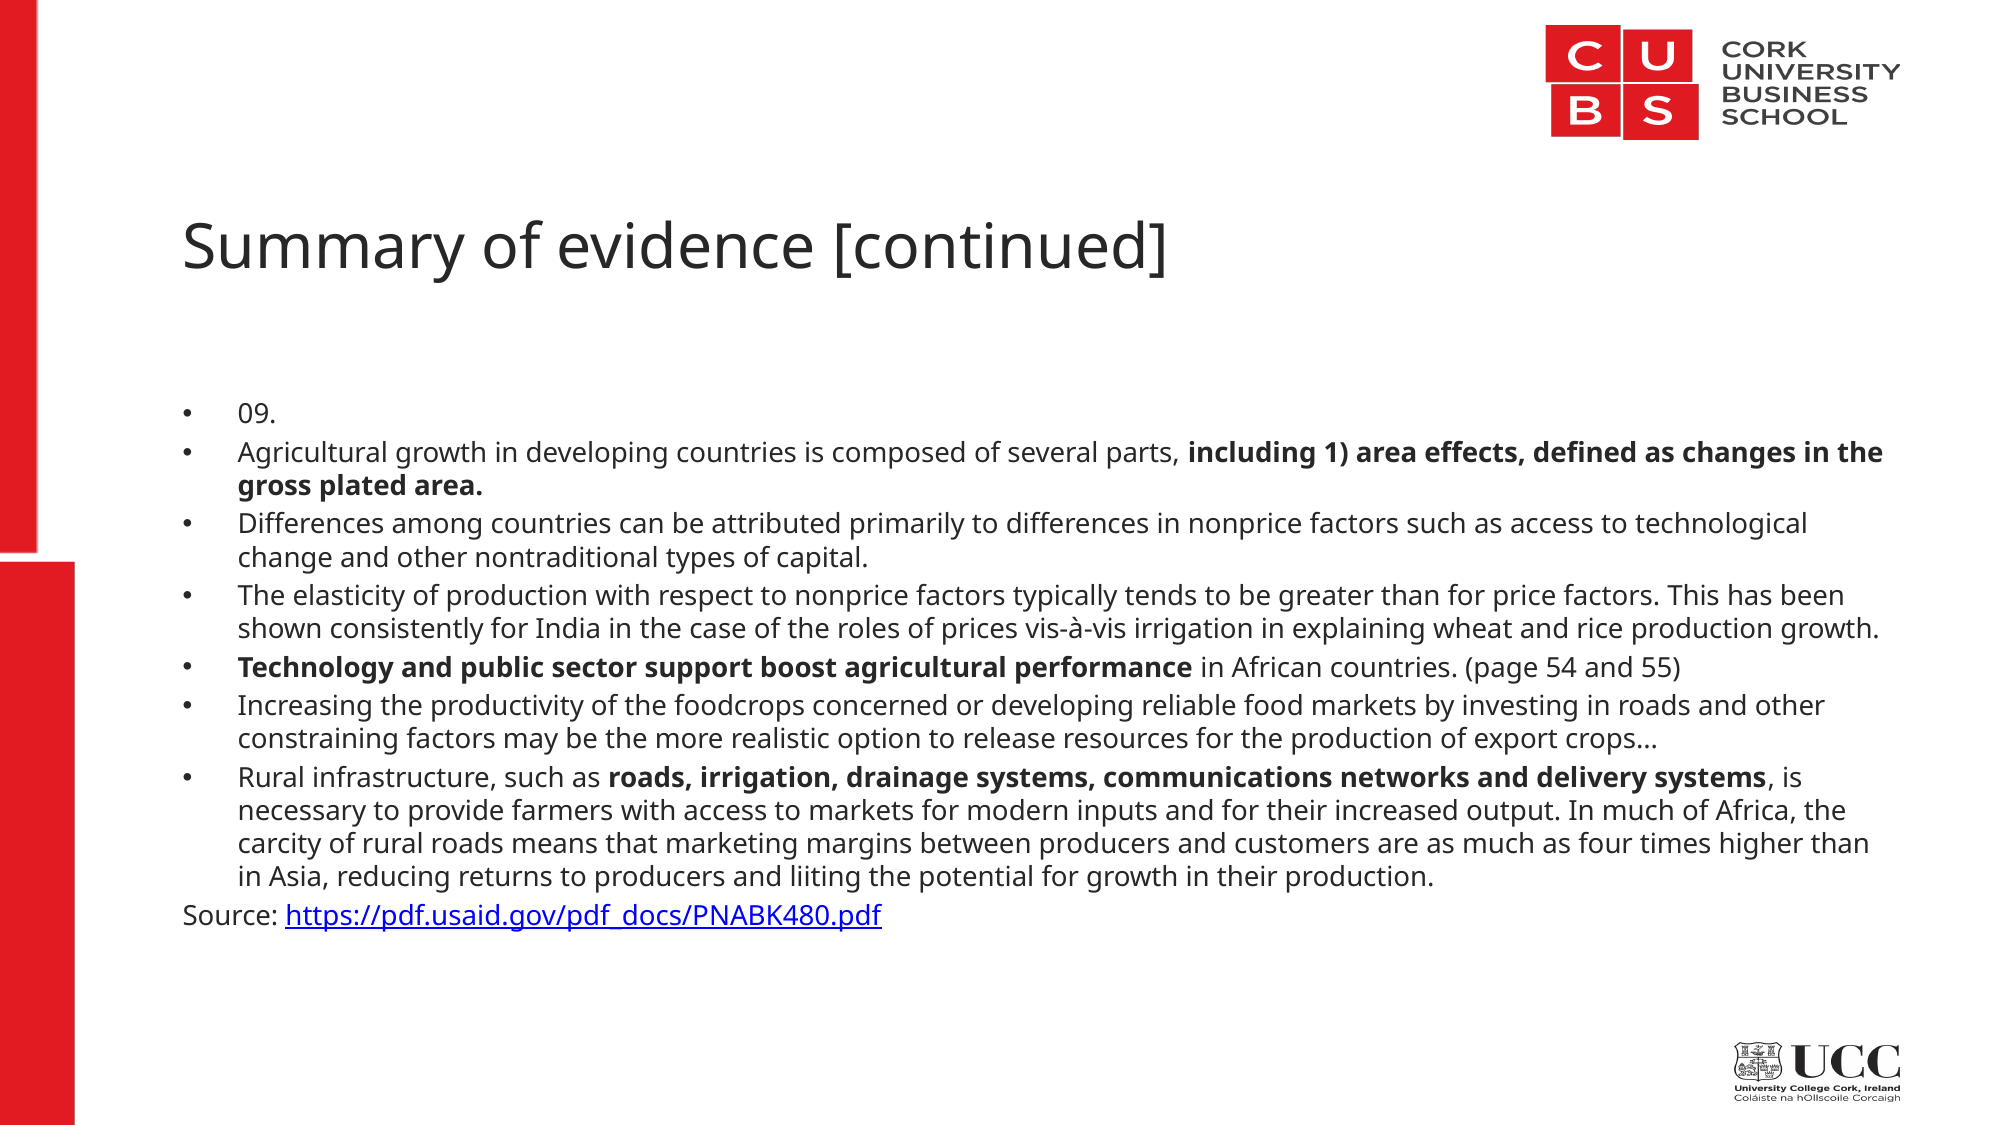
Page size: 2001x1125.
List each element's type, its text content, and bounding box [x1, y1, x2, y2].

title Summary of evidence [continued] [167, 154, 1900, 332]
list 09. Agricultural growth in developing countries is composed of several parts, including 1) area effects, defined as changes in the gross plated area. Differences among countries can be attributed primarily to differences in nonprice factors such as access to technological change and other nontraditional types of capital. The elasticity of production with respect to nonprice factors typically tends to be greater than for price factors. This has been shown consistently for India in the case of the roles of prices vis-à-vis irrigation in explaining wheat and rice production growth. Technology and public sector support boost agricultural performance in African countries. (page 54 and 55) Increasing the productivity of the foodcrops concerned or developing reliable food markets by investing in roads and other constraining factors may be the more realistic option to release resources for the production of export crops… Rural infrastructure, such as roads, irrigation, drainage systems, communications networks and delivery systems, is necessary to provide farmers with access to markets for modern inputs and for their increased output. In much of Africa, the carcity of rural roads means that marketing margins between producers and customers are as much as four times higher than in Asia, reducing returns to producers and liiting the potential for growth in their production. Source: https://pdf.usaid.gov/pdf_docs/PNABK480.pdf [167, 388, 1900, 980]
picture [0, 0, 2000, 1125]
